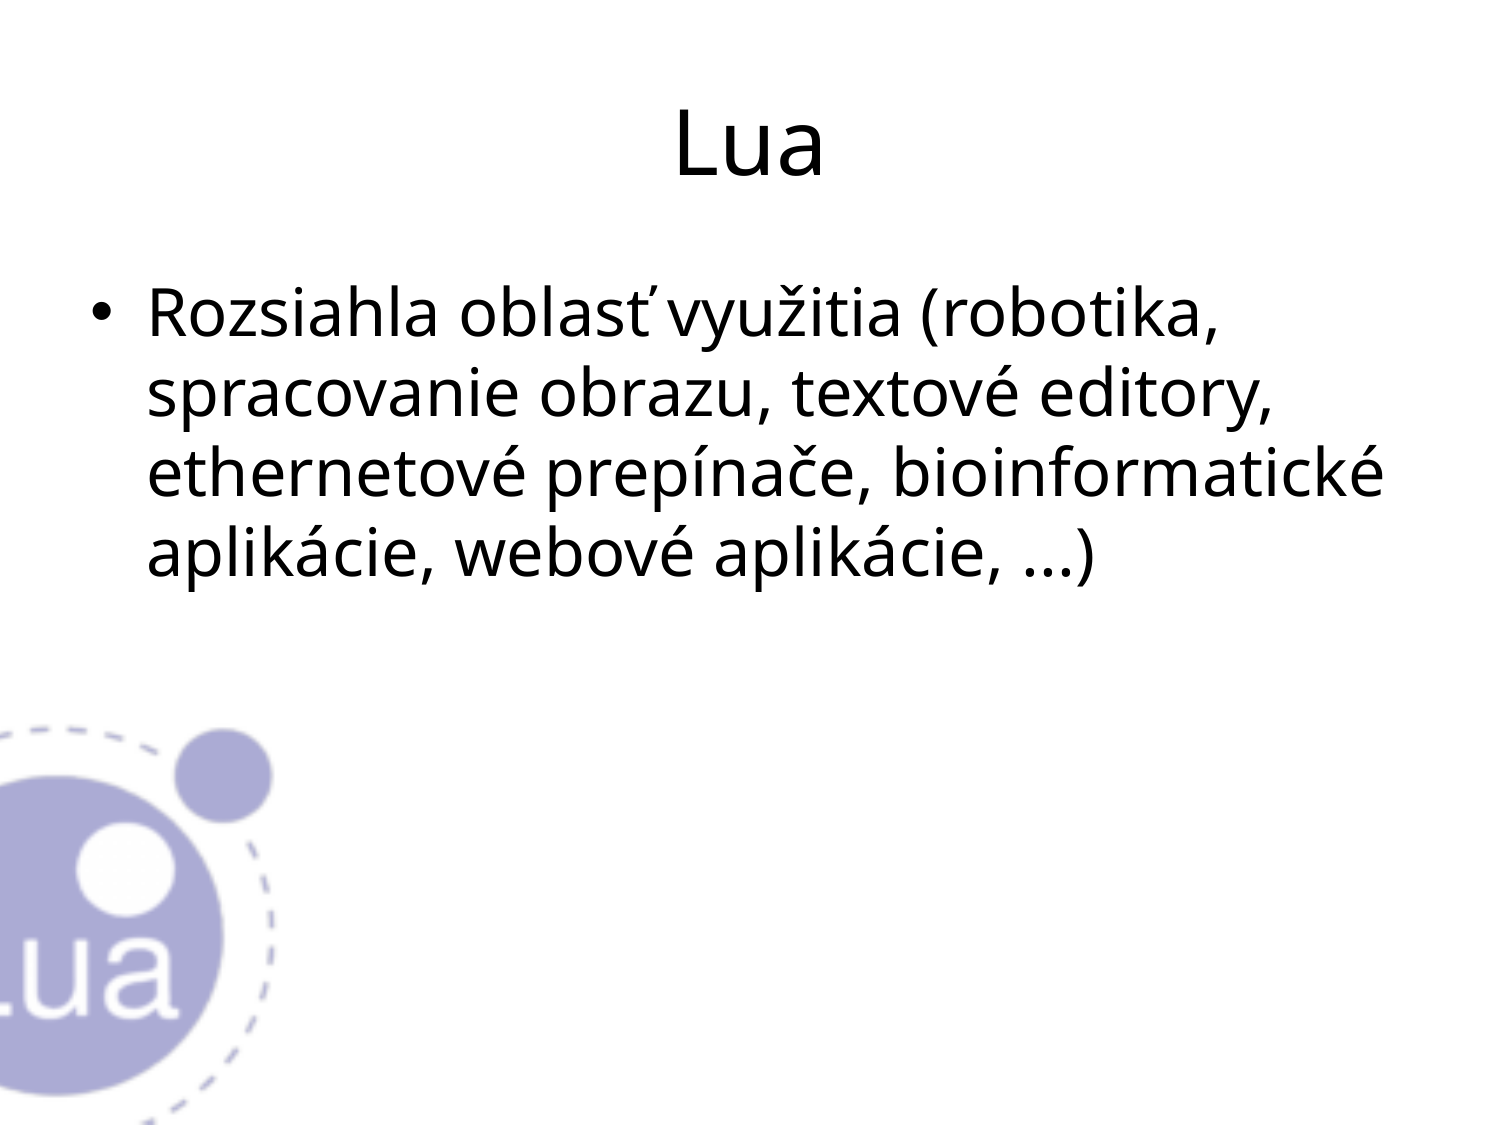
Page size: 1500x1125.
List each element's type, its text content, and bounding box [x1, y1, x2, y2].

list Rozsiahla oblasť využitia (robotika, spracovanie obrazu, textové editory, ethernetové prepínače, bioinformatické aplikácie, webové aplikácie, ...) [75, 262, 1425, 1005]
title Lua [75, 45, 1425, 233]
